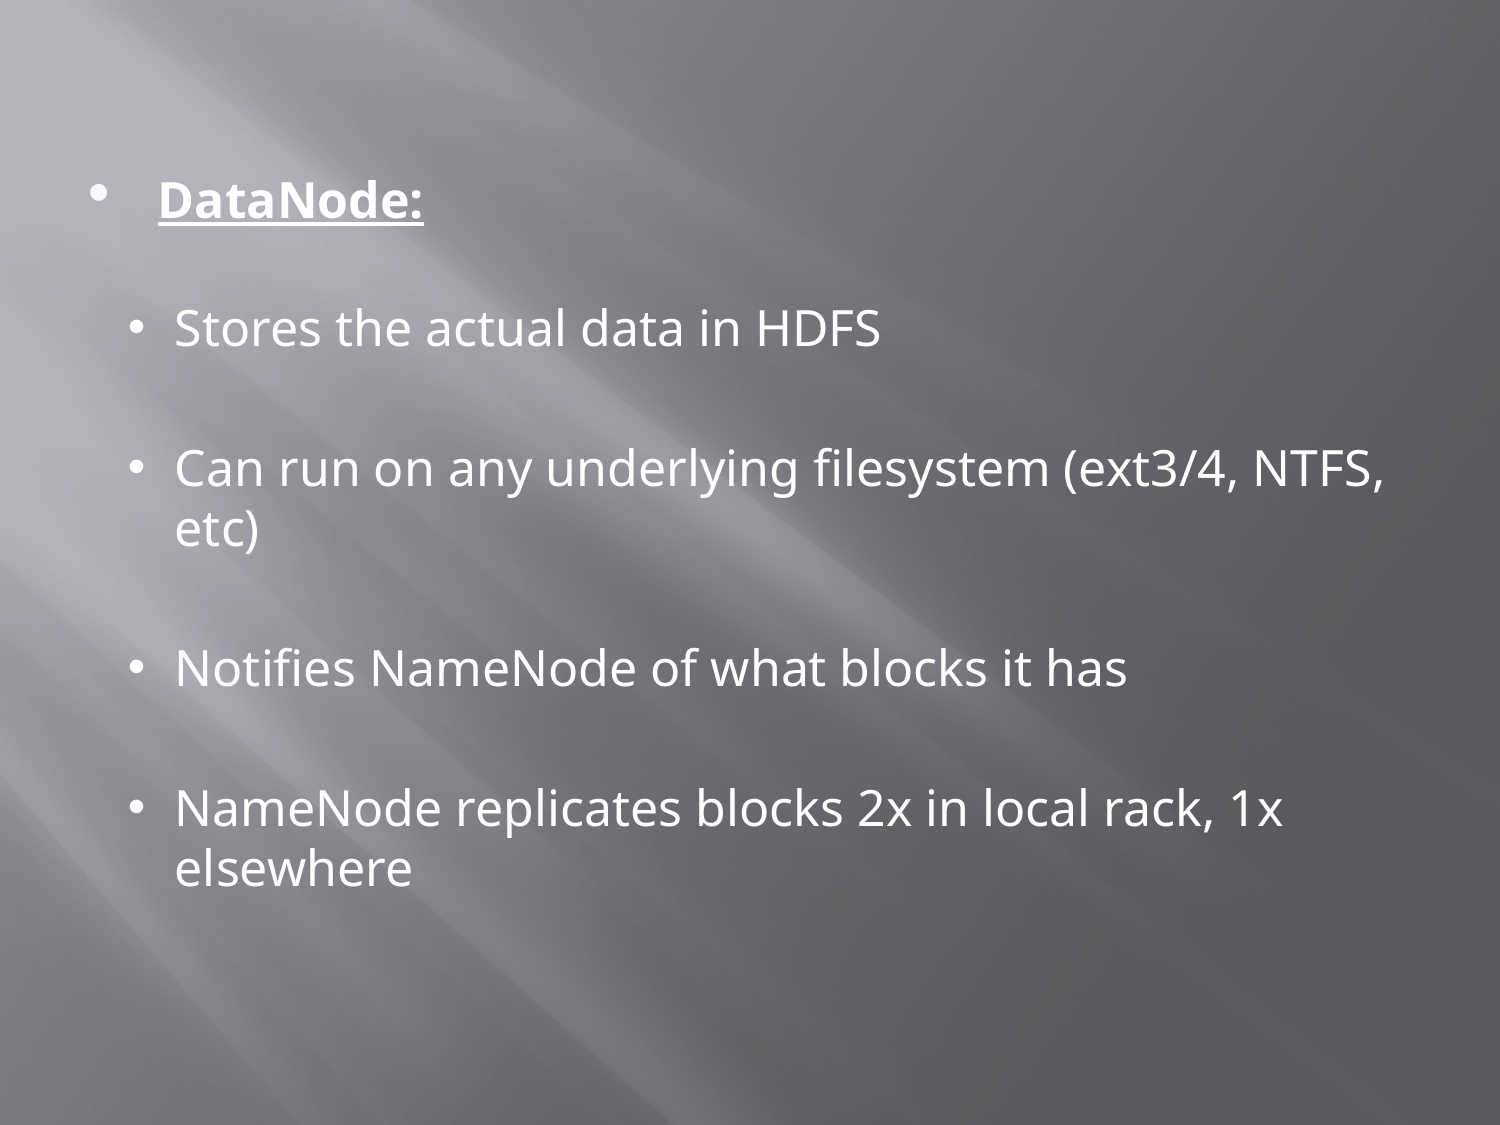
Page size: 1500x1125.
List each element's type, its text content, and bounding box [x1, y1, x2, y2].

list DataNode: Stores the actual data in HDFS Can run on any underlying filesystem (ext3/4, NTFS, etc) Notifies NameNode of what blocks it has NameNode replicates blocks 2x in local rack, 1x elsewhere [53, 160, 1404, 904]
